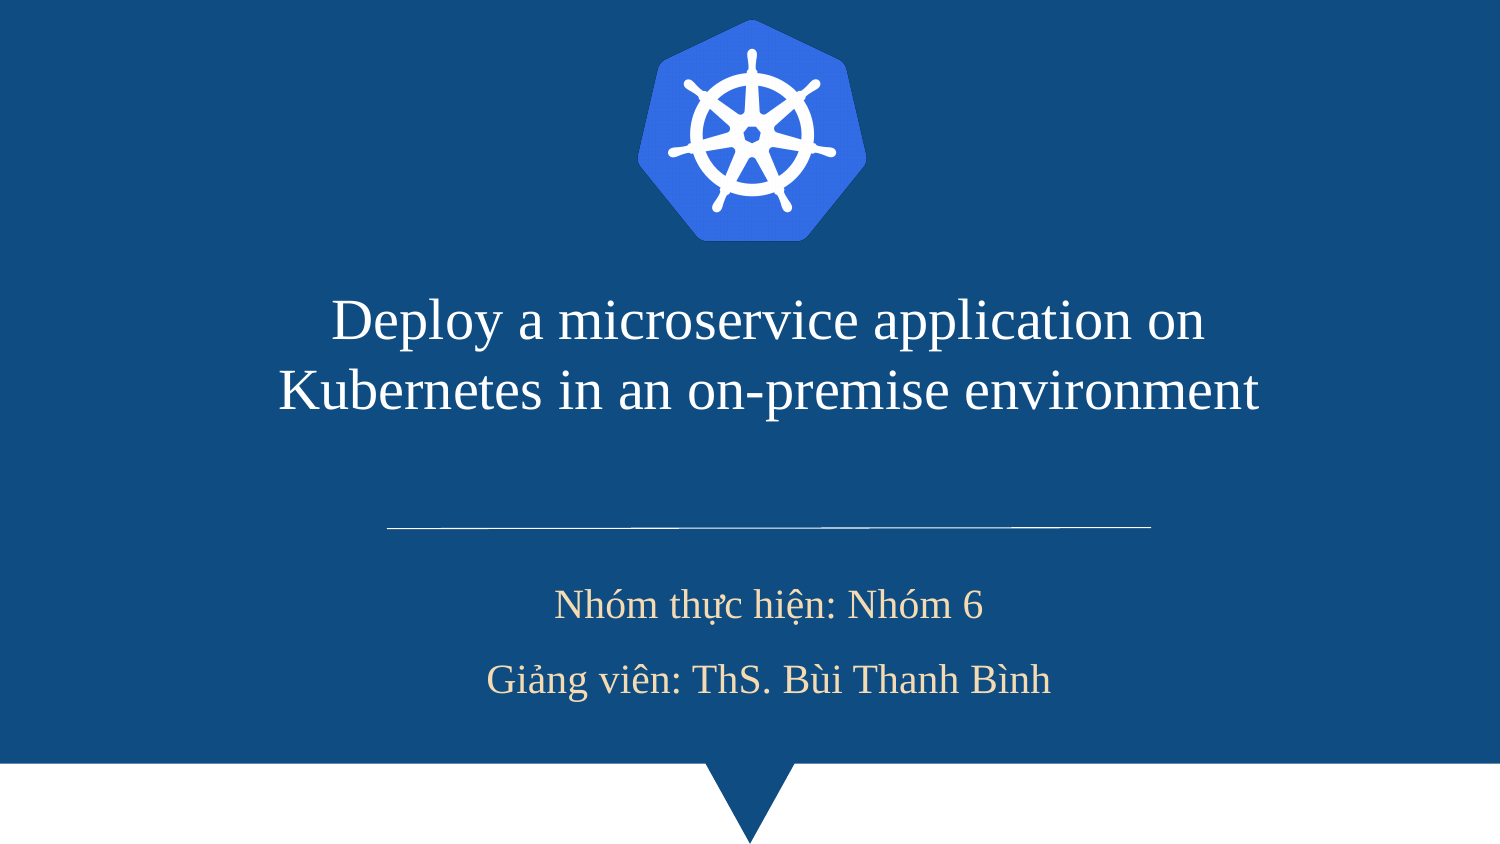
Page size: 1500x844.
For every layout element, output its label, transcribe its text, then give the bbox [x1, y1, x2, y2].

text_box Nhóm thực hiện: Nhóm 6 Giảng viên: ThS. Bùi Thanh Bình [166, 544, 1373, 710]
text_box [0, 0, 1500, 844]
picture [625, 7, 875, 256]
text_box Deploy a microservice application on Kubernetes in an on-premise environment [253, 273, 1285, 429]
